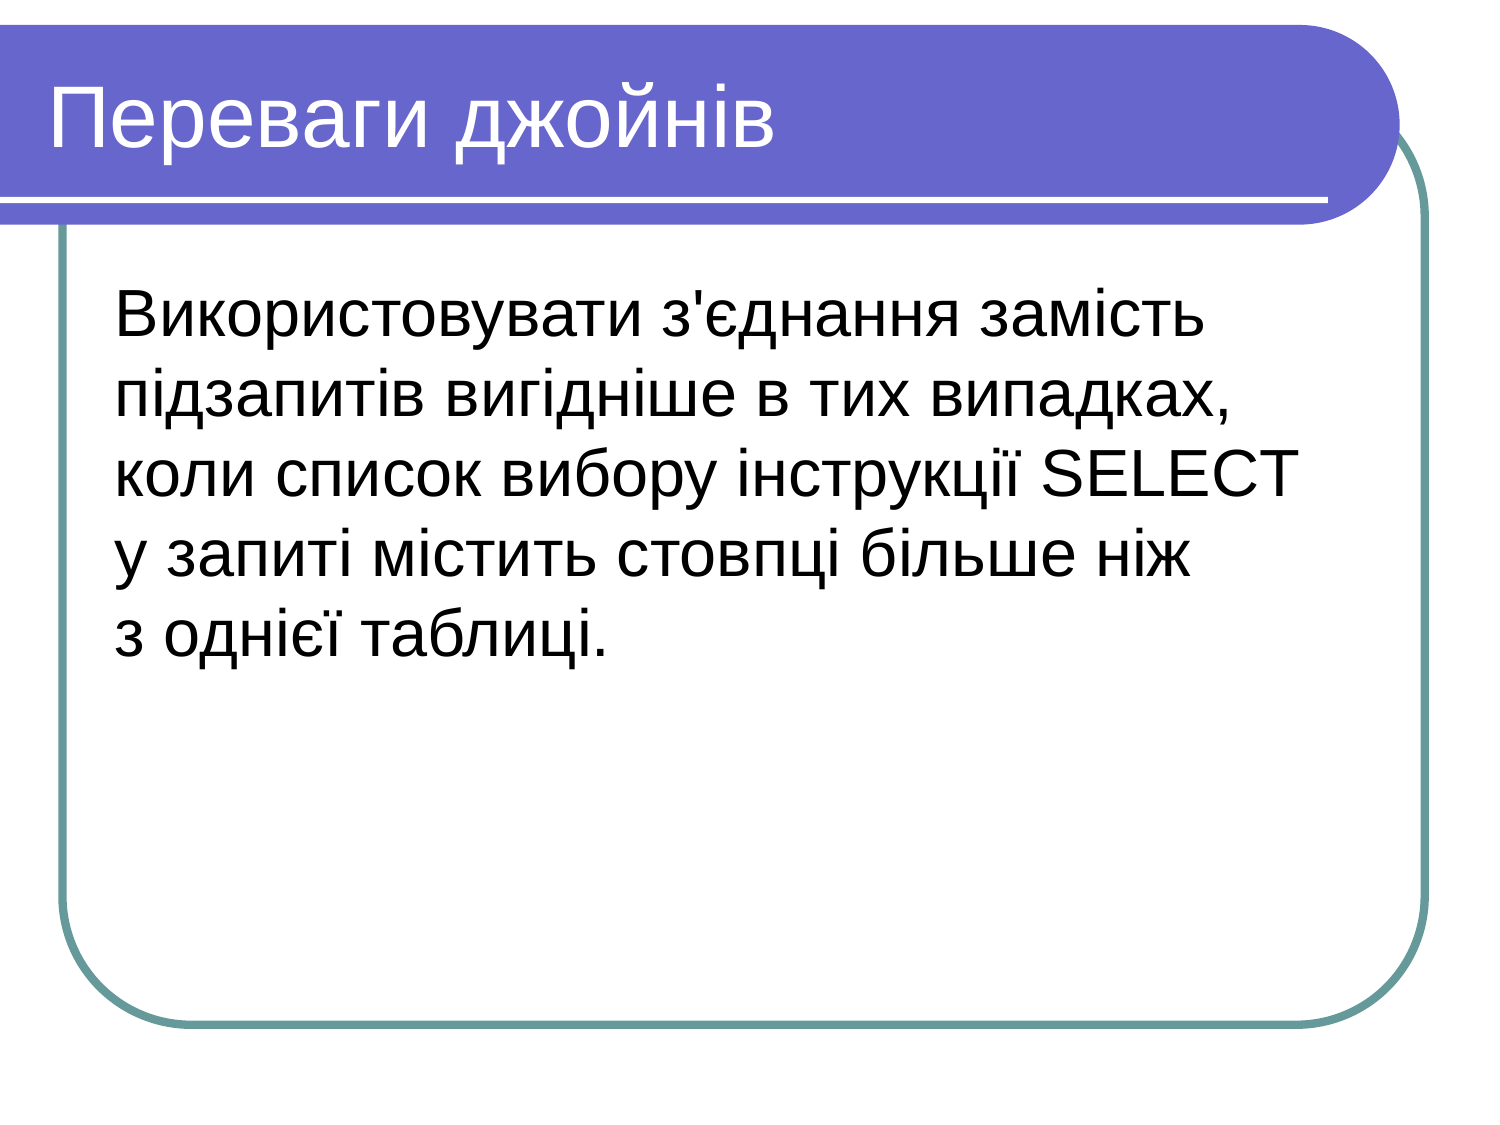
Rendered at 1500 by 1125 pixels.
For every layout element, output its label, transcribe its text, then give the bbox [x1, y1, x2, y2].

text_box Використовувати з'єднання замість підзапитів вигідніше в тих випадках, коли список вибору інструкції SELECT у запиті містить стовпці більше ніж з однієї таблиці. [99, 262, 1400, 988]
text_box Переваги джойнів [32, 37, 1347, 188]
